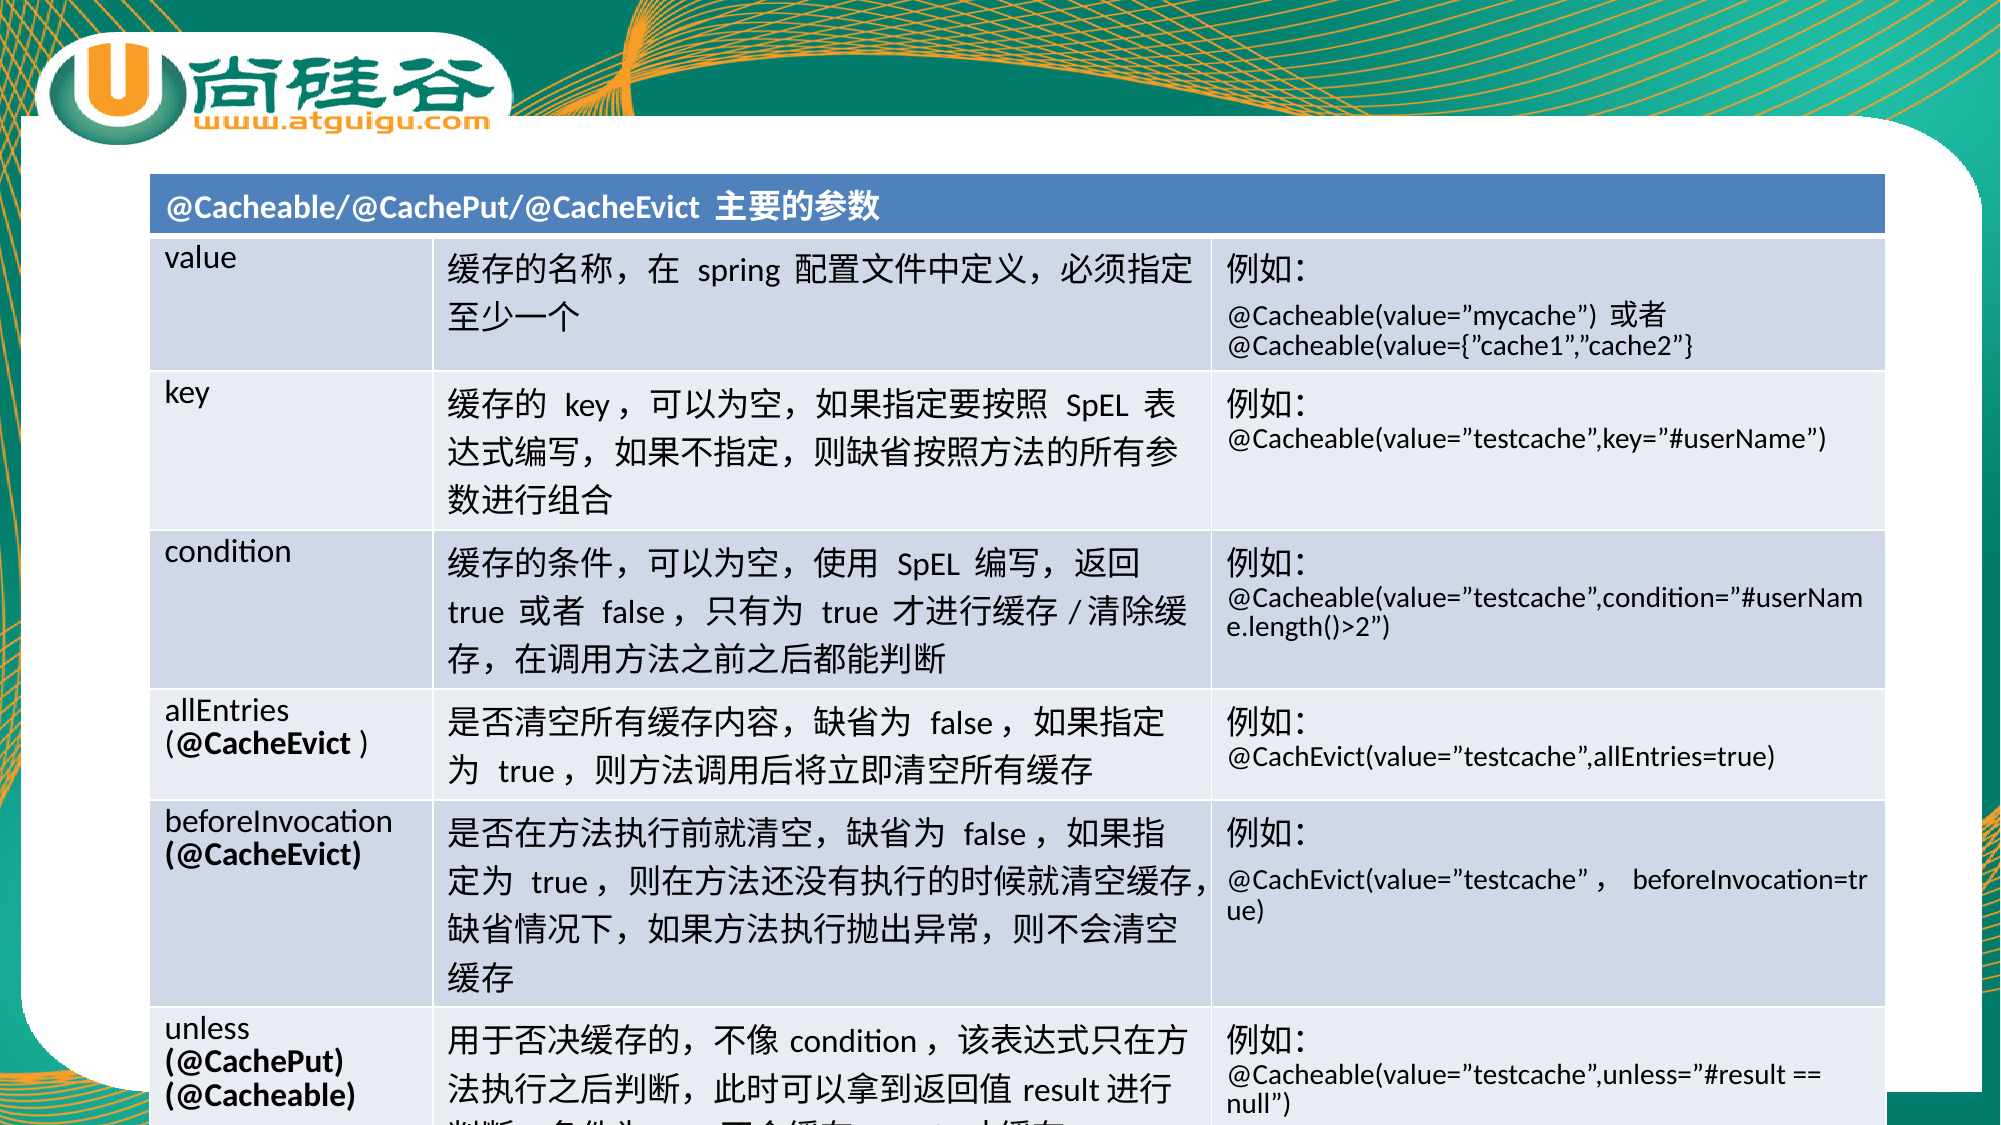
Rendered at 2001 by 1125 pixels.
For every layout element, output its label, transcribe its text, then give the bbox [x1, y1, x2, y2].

table_cell 缓存的条件，可以为空，使用 SpEL 编写，返回 true 或者 false，只有为 true 才进行缓存/清除缓存，在调用方法之前之后都能判断 [434, 531, 1211, 688]
table_cell 缓存的 key，可以为空，如果指定要按照 SpEL 表达式编写，如果不指定，则缺省按照方法的所有参数进行组合 [434, 372, 1211, 529]
table_cell 是否清空所有缓存内容，缺省为 false，如果指定为 true，则方法调用后将立即清空所有缓存 [434, 690, 1211, 799]
table_header @Cacheable/@CachePut/@CacheEvict 主要的参数 [150, 174, 1885, 233]
table_cell 例如： @CachEvict(value=”testcache”，beforeInvocation=true) [1212, 801, 1885, 1006]
table_cell key [150, 372, 432, 529]
table_cell 例如： @Cacheable(value=”testcache”,unless=”#result == null”) [1212, 1008, 1885, 1125]
table_cell 例如： @Cacheable(value=”testcache”,condition=”#userName.length()>2”) [1212, 531, 1885, 688]
picture [0, 0, 2001, 1125]
table_cell 是否在方法执行前就清空，缺省为 false，如果指定为 true，则在方法还没有执行的时候就清空缓存，缺省情况下，如果方法执行抛出异常，则不会清空缓存 [434, 801, 1211, 1006]
table_cell condition [150, 531, 432, 688]
table_cell 例如： @CachEvict(value=”testcache”,allEntries=true) [1212, 690, 1885, 799]
table_cell 用于否决缓存的，不像condition，该表达式只在方法执行之后判断，此时可以拿到返回值result进行判断。条件为true不会缓存，fasle才缓存 [434, 1008, 1211, 1125]
table_cell 缓存的名称，在 spring 配置文件中定义，必须指定至少一个 [434, 239, 1211, 370]
table_cell value [150, 239, 432, 370]
table_cell allEntries (@CacheEvict ) [150, 690, 432, 799]
table_cell beforeInvocation (@CacheEvict) [150, 801, 432, 1006]
table_cell 例如： @Cacheable(value=”mycache”) 或者 @Cacheable(value={”cache1”,”cache2”} [1212, 239, 1885, 370]
table_cell 例如： @Cacheable(value=”testcache”,key=”#userName”) [1212, 372, 1885, 529]
table_cell unless (@CachePut) (@Cacheable) [150, 1008, 432, 1125]
